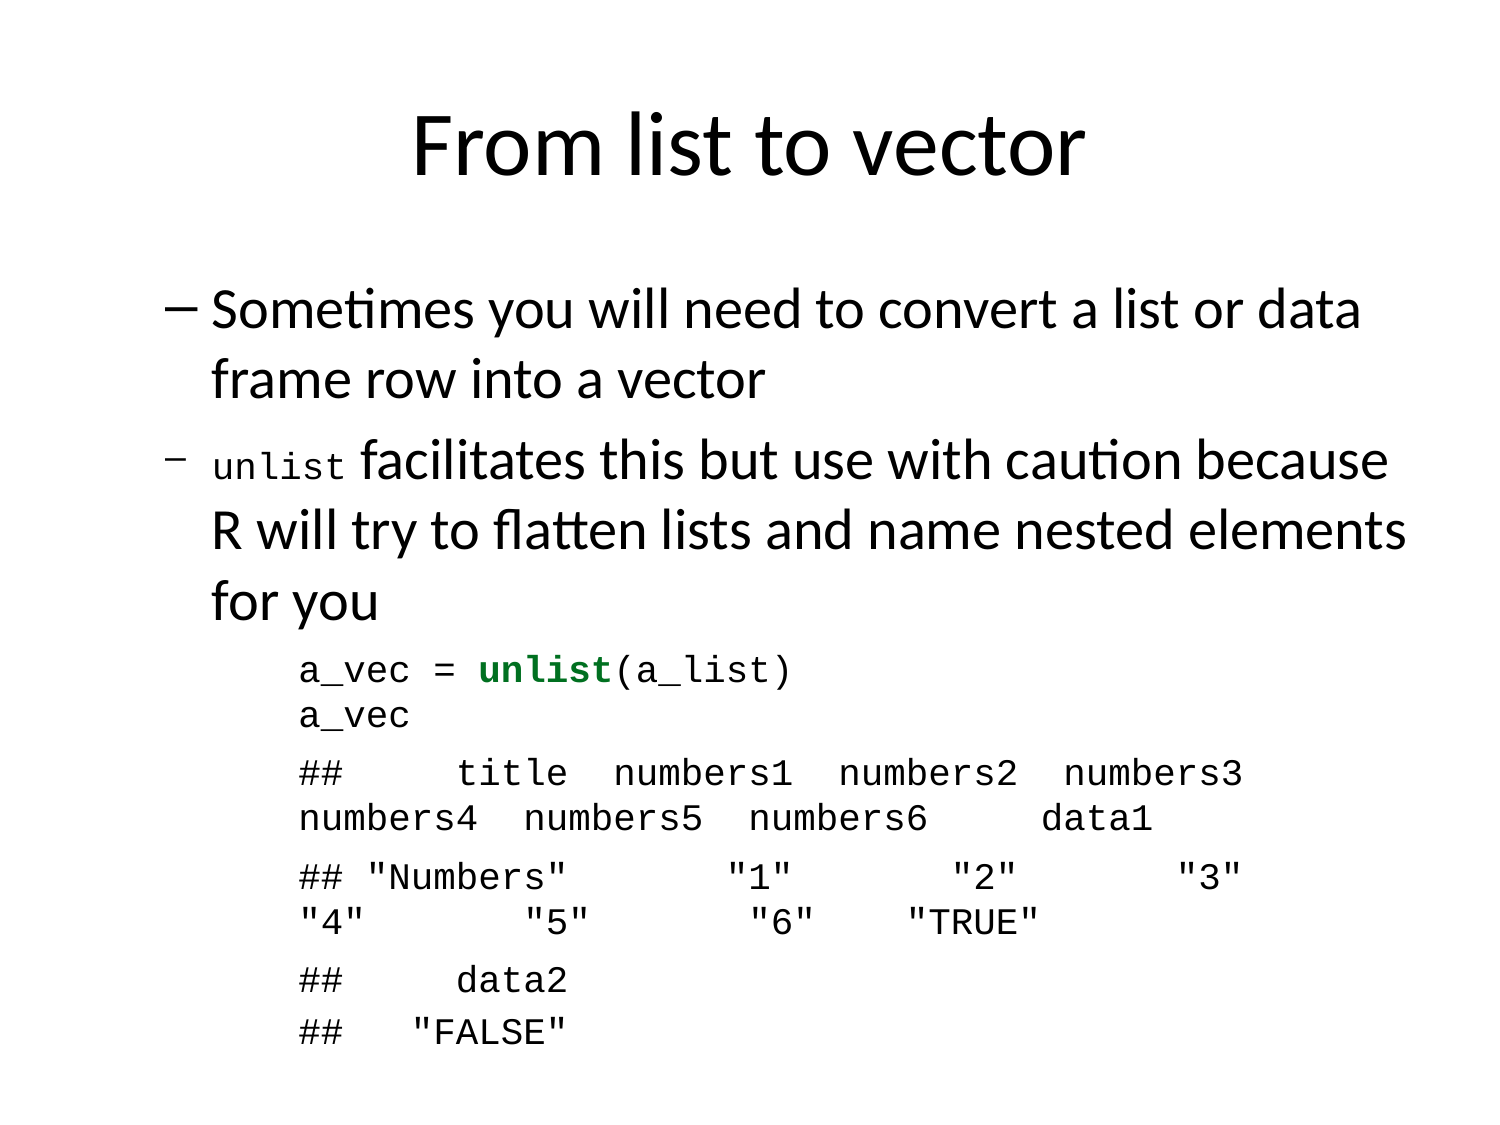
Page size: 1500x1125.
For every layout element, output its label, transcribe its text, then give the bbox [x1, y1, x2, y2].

title From list to vector [75, 45, 1425, 233]
list Sometimes you will need to convert a list or data frame row into a vector unlist facilitates this but use with caution because R will try to flatten lists and name nested elements for you a_vec = unlist(a_list) a_vec ## title numbers1 numbers2 numbers3 numbers4 numbers5 numbers6 data1 ## "Numbers" "1" "2" "3" "4" "5" "6" "TRUE" ## data2 ## "FALSE" [75, 262, 1425, 1005]
